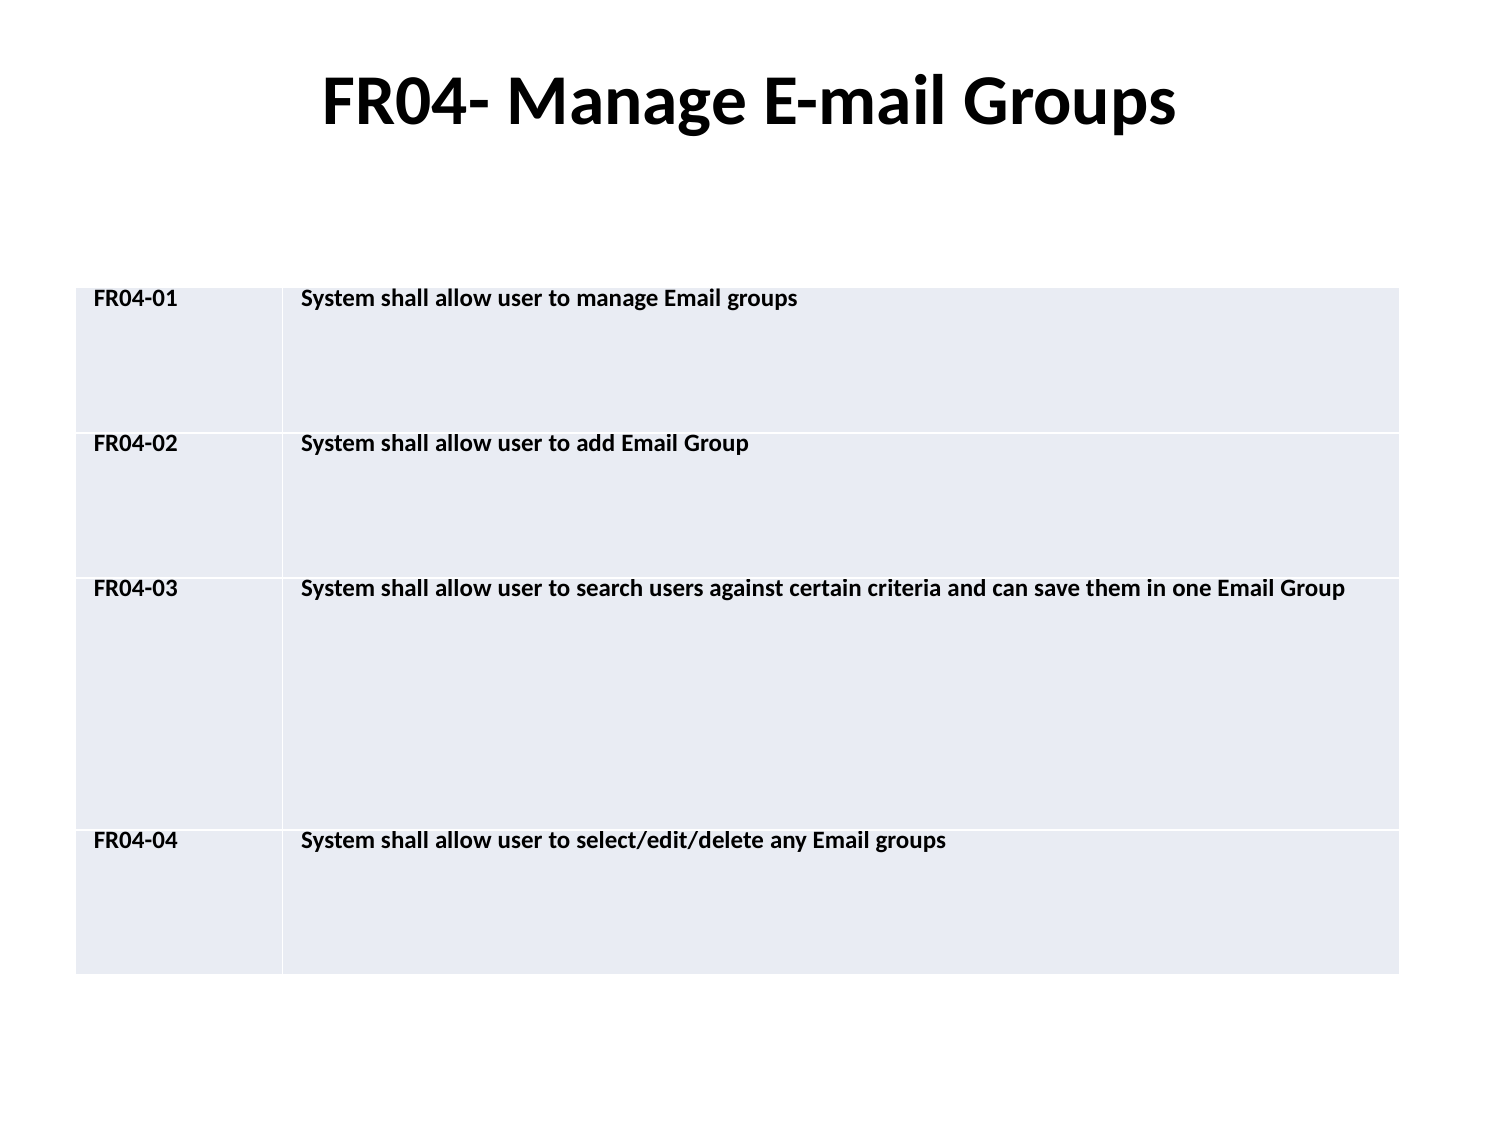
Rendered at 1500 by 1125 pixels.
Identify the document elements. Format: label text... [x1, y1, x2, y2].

table_header FR04-01 [76, 288, 282, 432]
table_header System shall allow user to manage Email groups [283, 288, 1399, 432]
title FR04- Manage E-mail Groups [75, 45, 1425, 233]
table_cell FR04-02 [76, 434, 282, 577]
table_cell FR04-04 [76, 831, 282, 974]
table_cell System shall allow user to add Email Group [283, 434, 1399, 577]
table_cell System shall allow user to select/edit/delete any Email groups [283, 831, 1399, 974]
table_cell FR04-03 [76, 579, 282, 829]
table_cell System shall allow user to search users against certain criteria and can save them in one Email Group [283, 579, 1399, 829]
